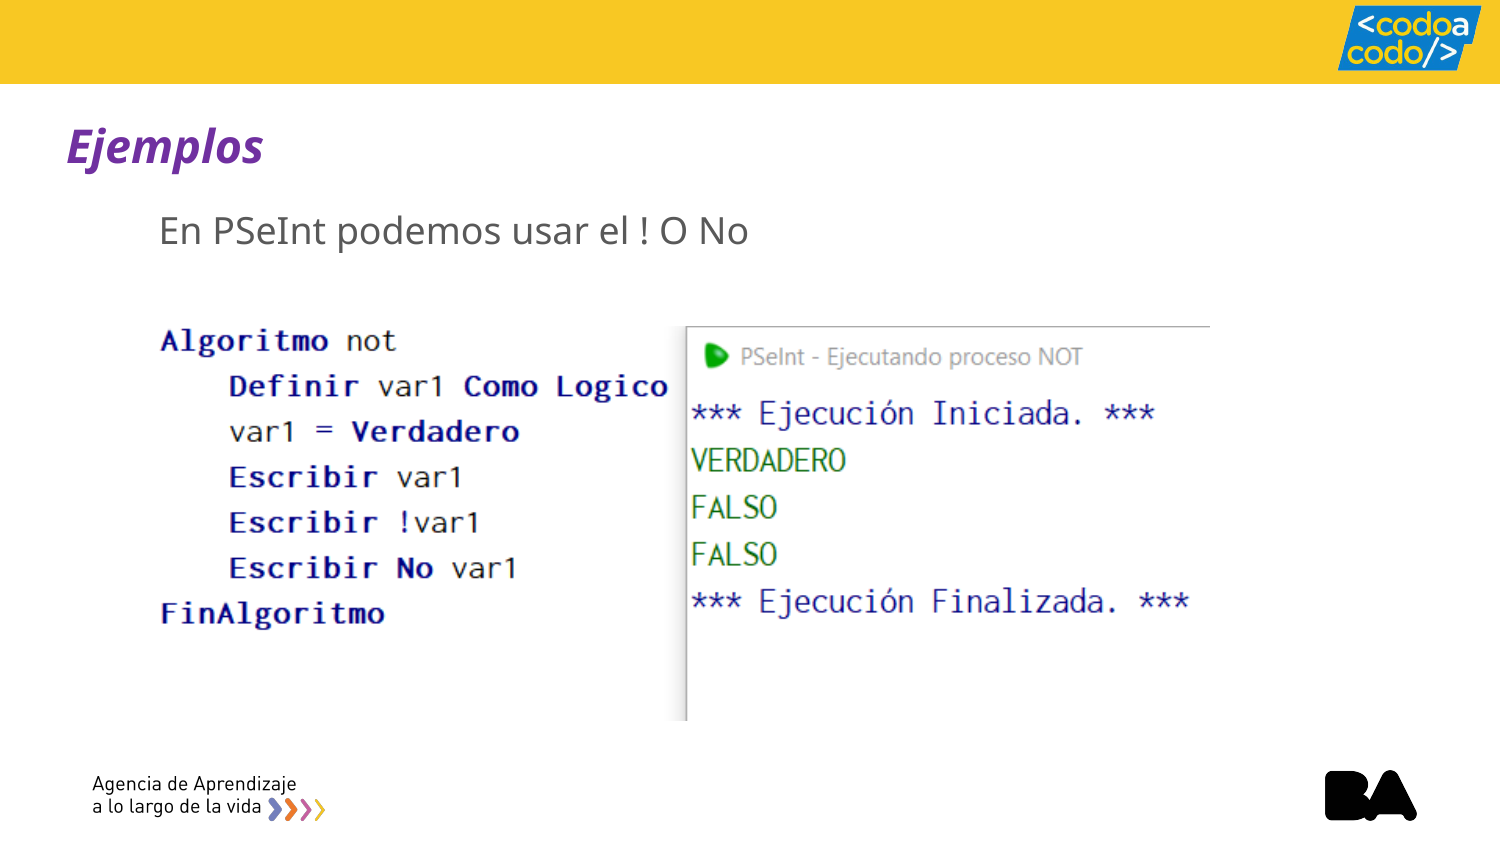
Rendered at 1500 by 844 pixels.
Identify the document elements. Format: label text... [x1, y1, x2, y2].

picture [143, 326, 1210, 721]
picture [1337, 5, 1482, 71]
picture [70, 756, 344, 835]
picture [1325, 770, 1417, 821]
text_box En PSeInt podemos usar el ! O No [143, 199, 1279, 295]
title Ejemplos [51, 98, 1446, 192]
